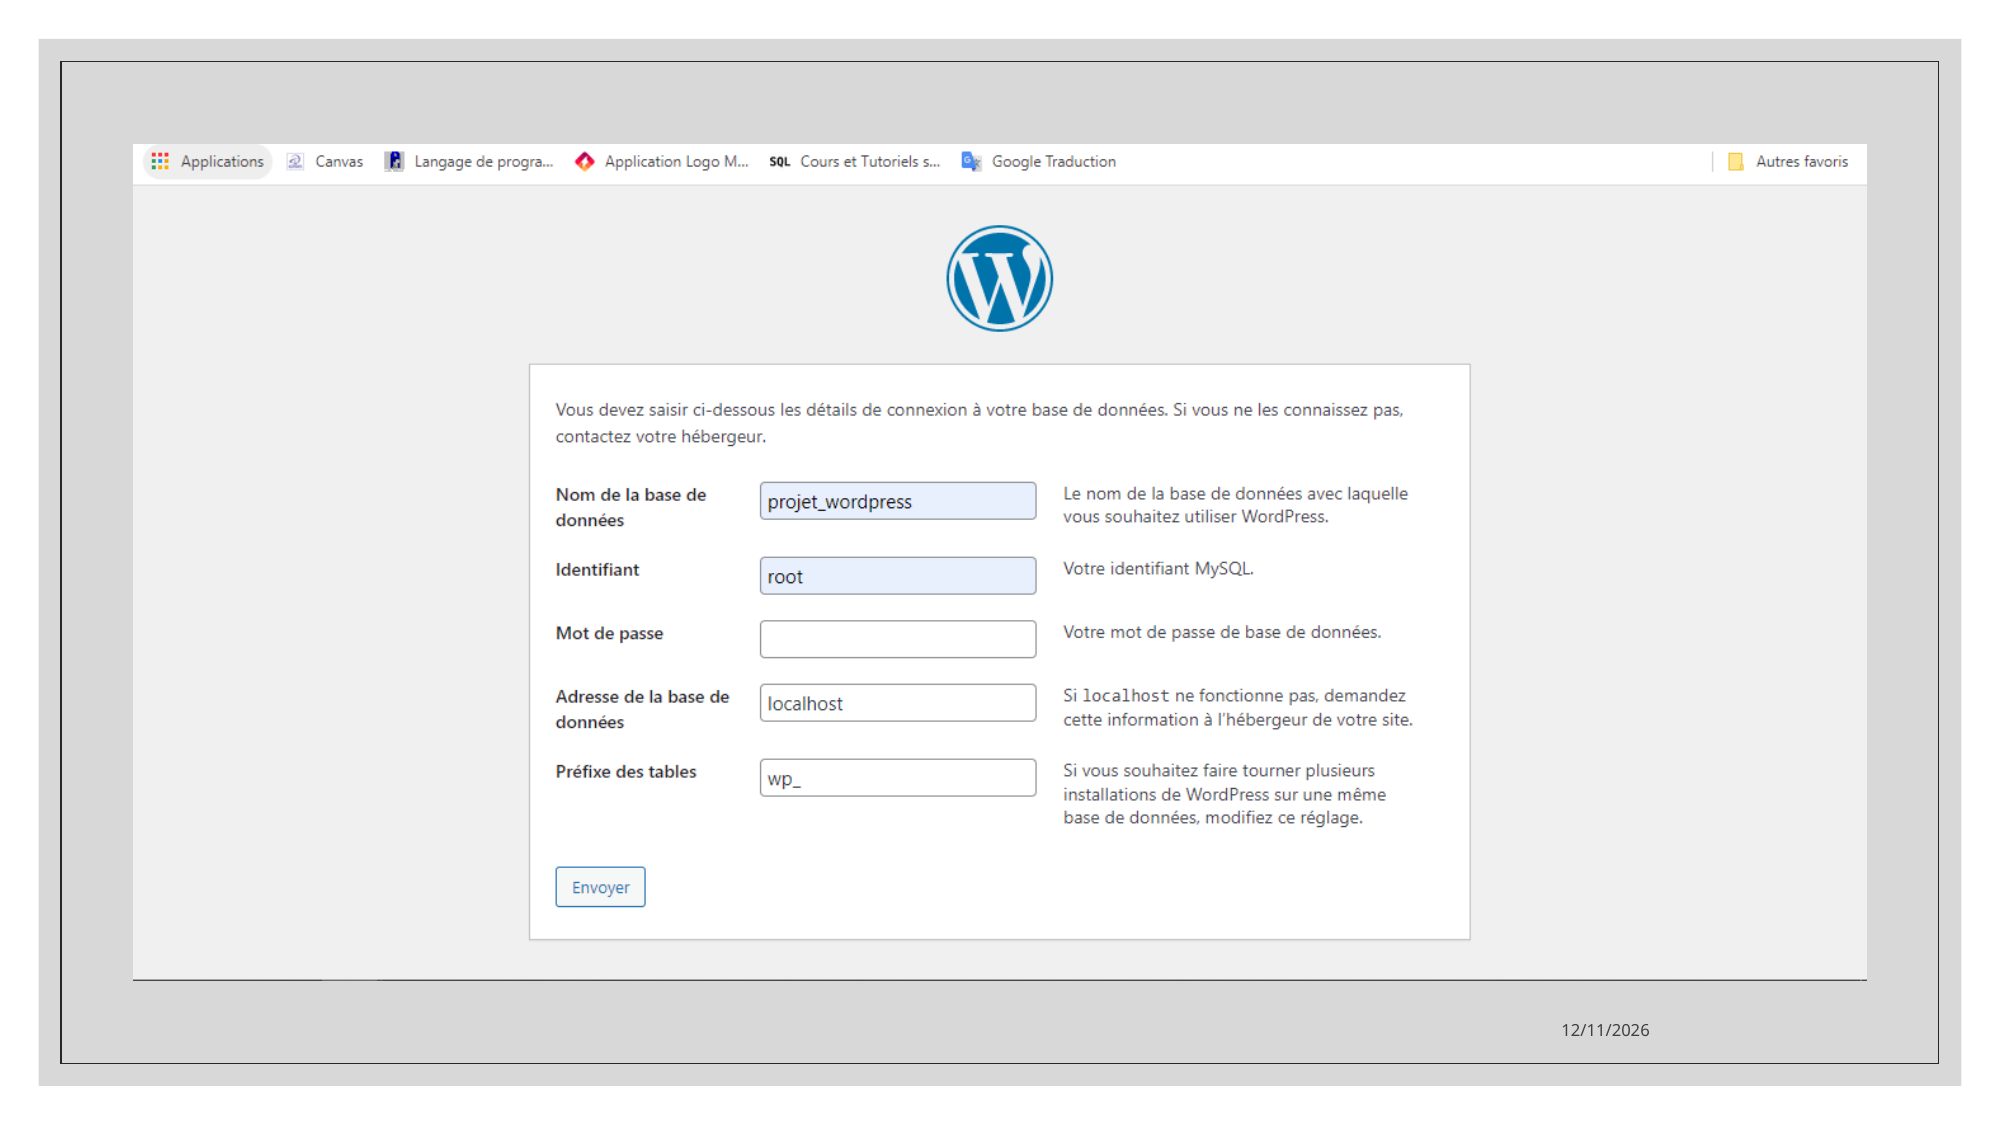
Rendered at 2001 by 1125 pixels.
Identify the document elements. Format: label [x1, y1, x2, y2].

picture [133, 144, 1867, 981]
slide_number [1190, 990, 1665, 1050]
